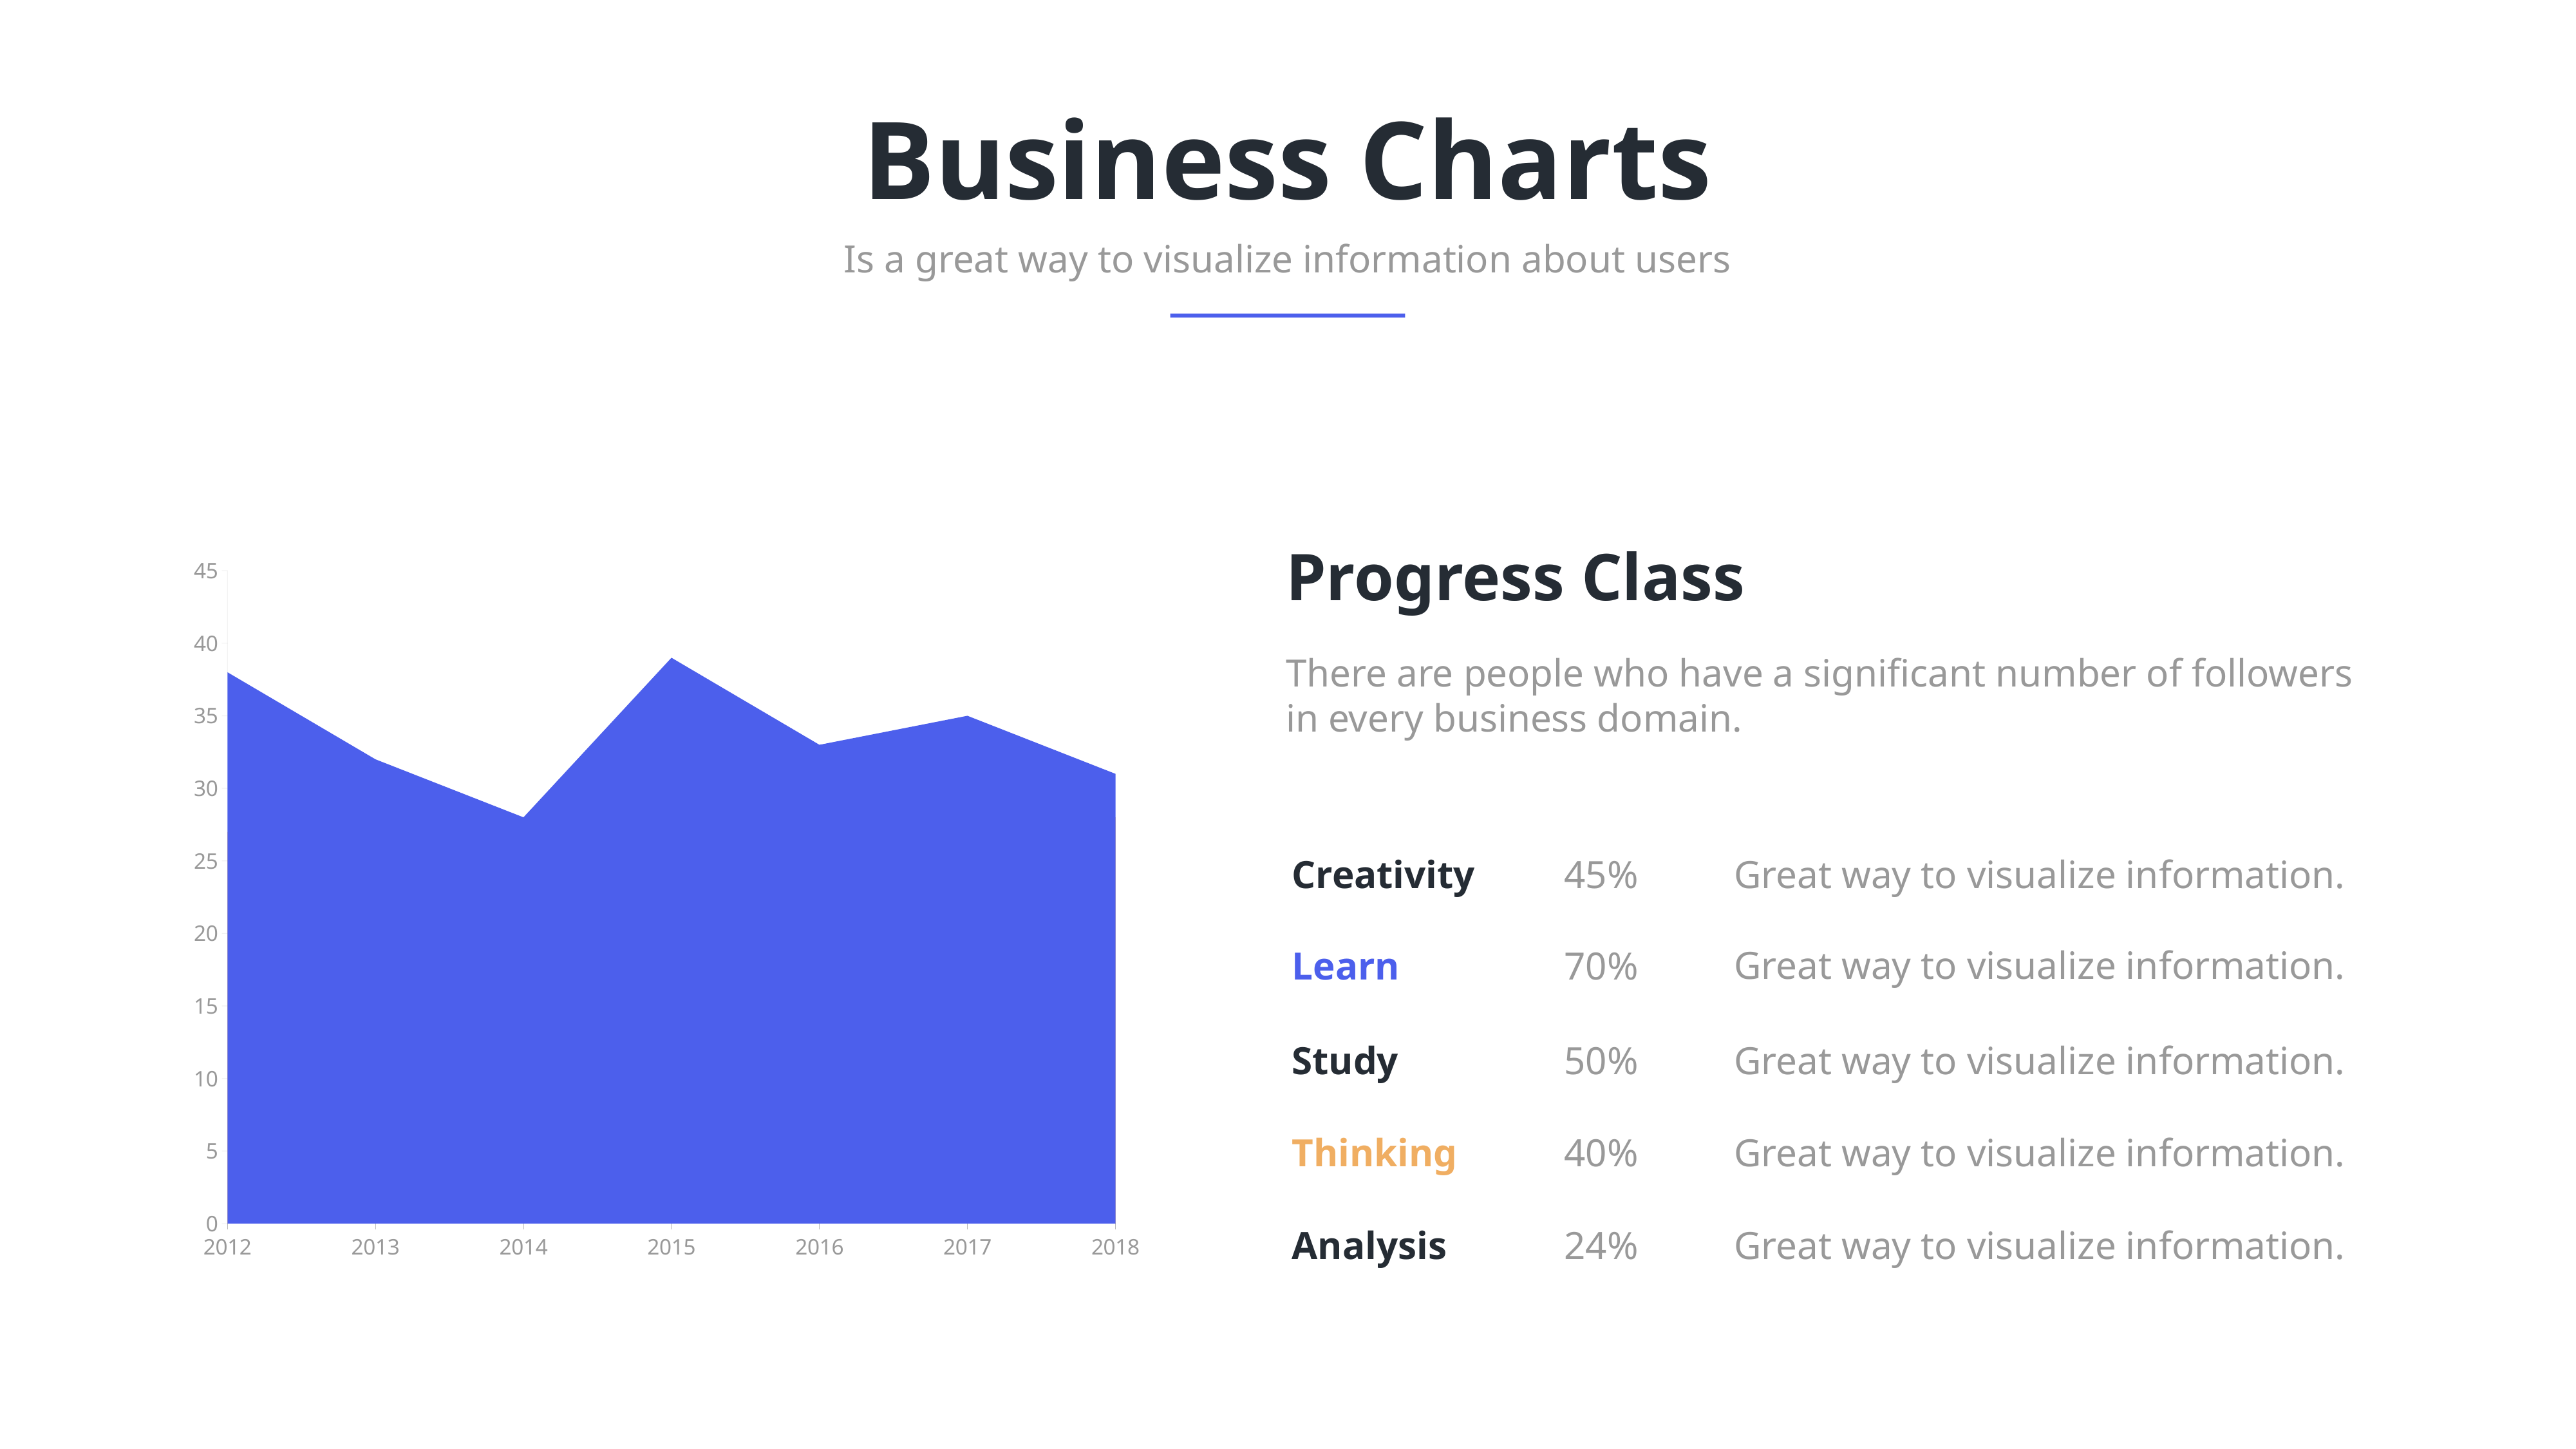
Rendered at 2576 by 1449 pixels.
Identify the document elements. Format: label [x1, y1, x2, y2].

text_box [664, 87, 1911, 318]
text_box [174, 531, 2402, 1276]
